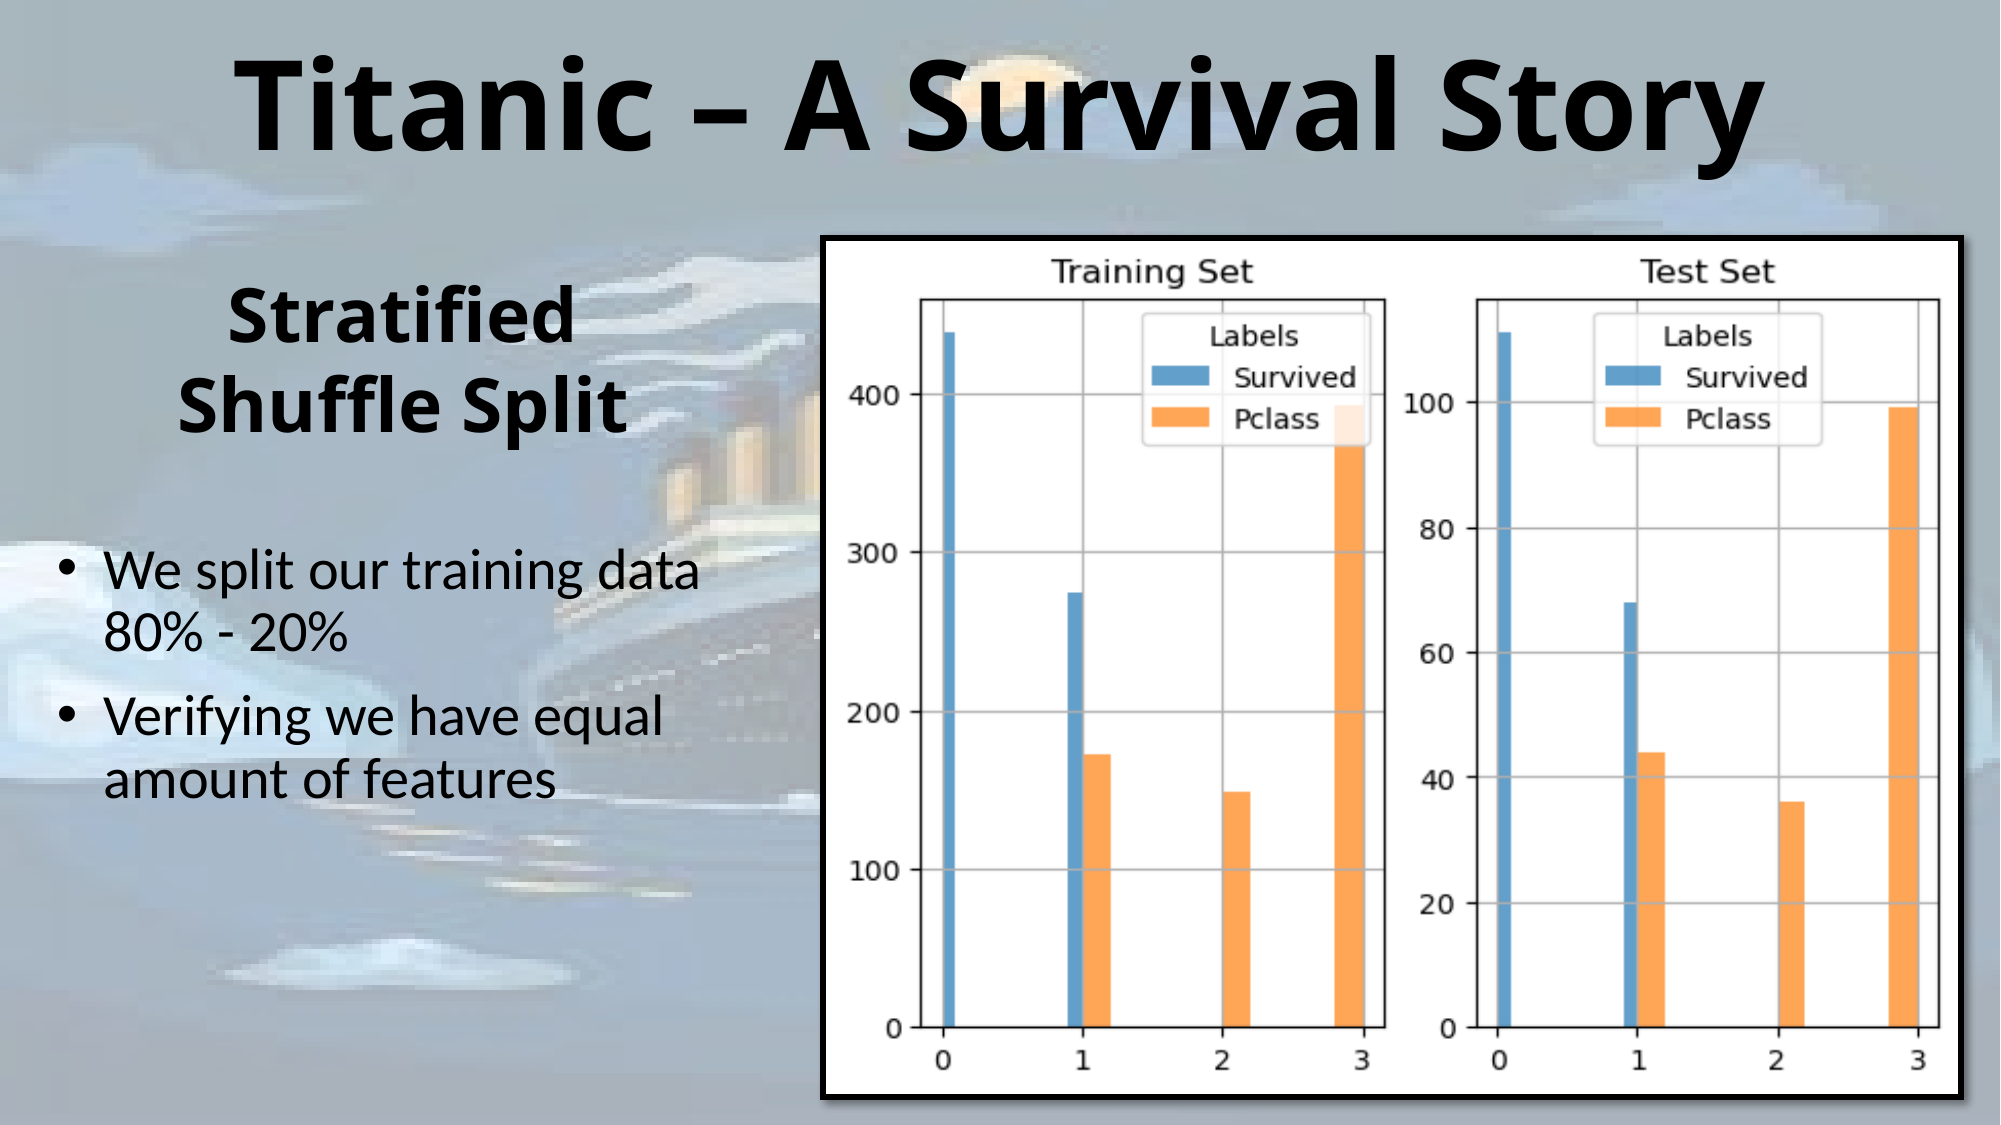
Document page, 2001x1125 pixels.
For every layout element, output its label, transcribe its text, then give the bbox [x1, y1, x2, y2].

picture [826, 240, 1959, 1094]
text_box Stratified Shuffle Split [58, 259, 767, 455]
list We split our training data 80% - 20% Verifying we have equal amount of features [41, 531, 754, 889]
title Titanic – A Survival Story [140, 0, 1860, 185]
